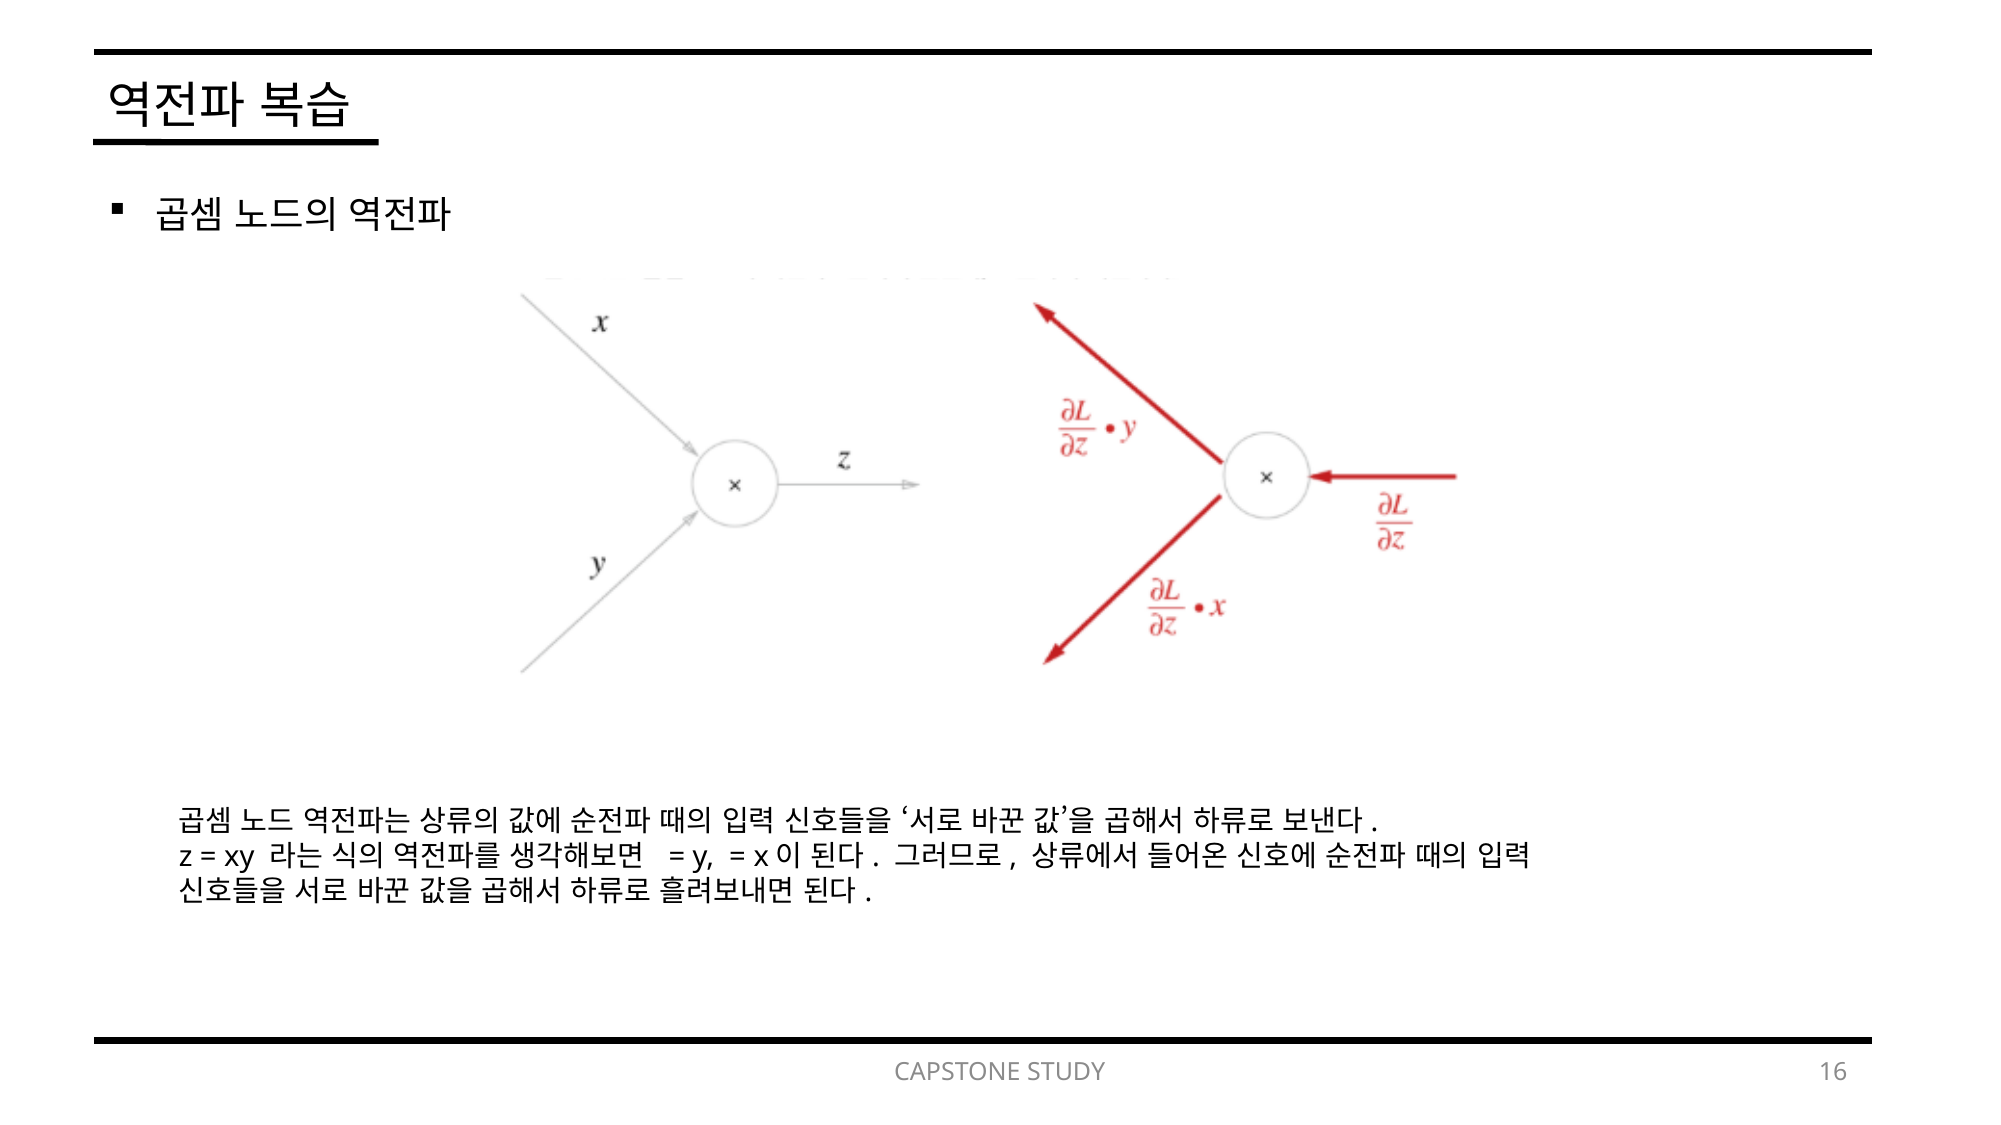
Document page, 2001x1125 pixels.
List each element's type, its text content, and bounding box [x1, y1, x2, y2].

text_box 역전파 복습 [93, 66, 1594, 142]
footer CAPSTONE STUDY [662, 1042, 1338, 1103]
slide_number 16 [1412, 1042, 1863, 1103]
text_box 곱셈 노드의 역전파 [94, 184, 1914, 314]
picture [498, 278, 1502, 694]
